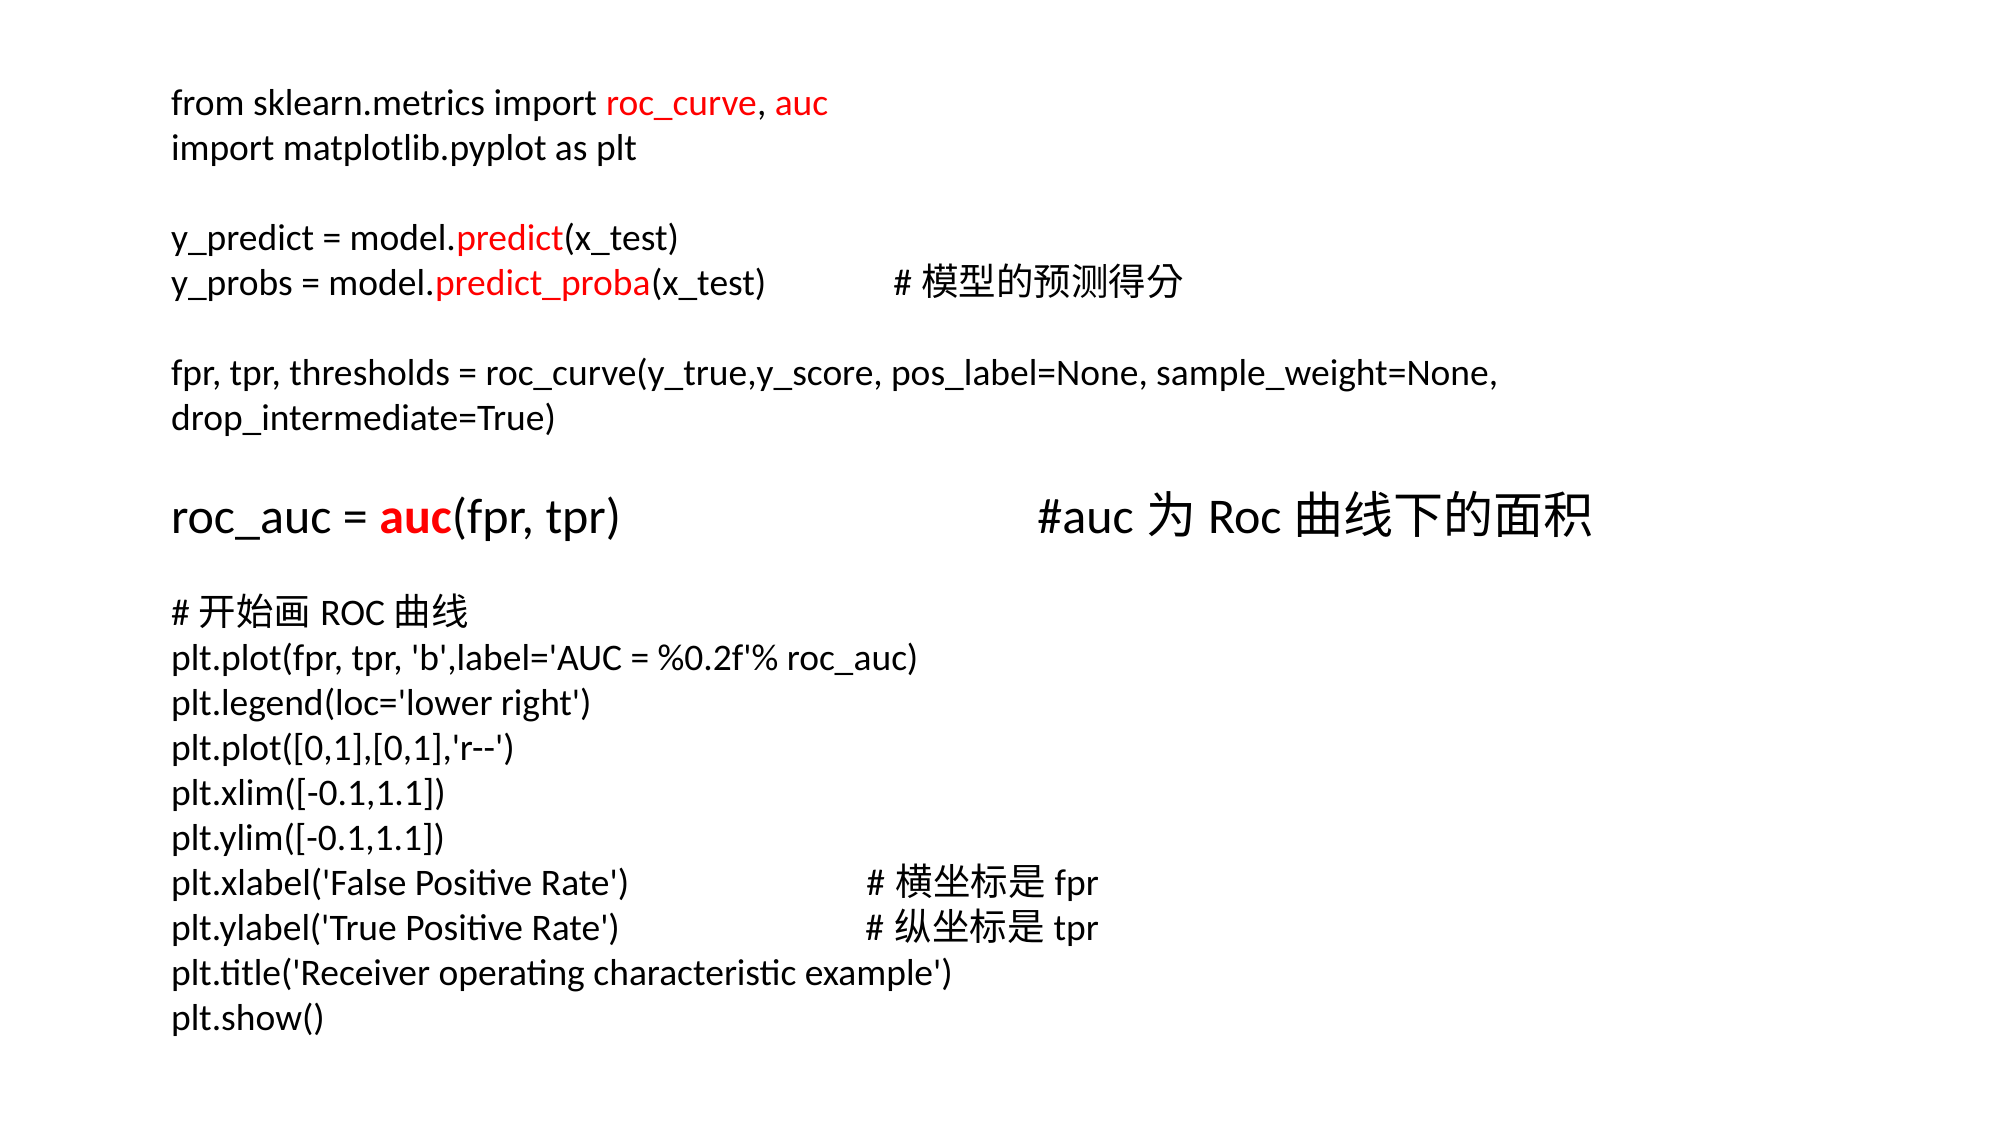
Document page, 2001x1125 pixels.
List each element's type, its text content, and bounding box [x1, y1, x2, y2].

text_box from sklearn.metrics import roc_curve, auc import matplotlib.pyplot as plt y_predict = model.predict(x_test) y_probs = model.predict_proba(x_test) #模型的预测得分 fpr, tpr, thresholds = roc_curve(y_true,y_score, pos_label=None, sample_weight=None, drop_intermediate=True) roc_auc = auc(fpr, tpr) #auc为Roc曲线下的面积 #开始画ROC曲线 plt.plot(fpr, tpr, 'b',label='AUC = %0.2f'% roc_auc) plt.legend(loc='lower right') plt.plot([0,1],[0,1],'r--') plt.xlim([-0.1,1.1]) plt.ylim([-0.1,1.1]) plt.xlabel('False Positive Rate') #横坐标是fpr plt.ylabel('True Positive Rate') #纵坐标是tpr plt.title('Receiver operating characteristic example') plt.show() [156, 70, 1773, 1046]
